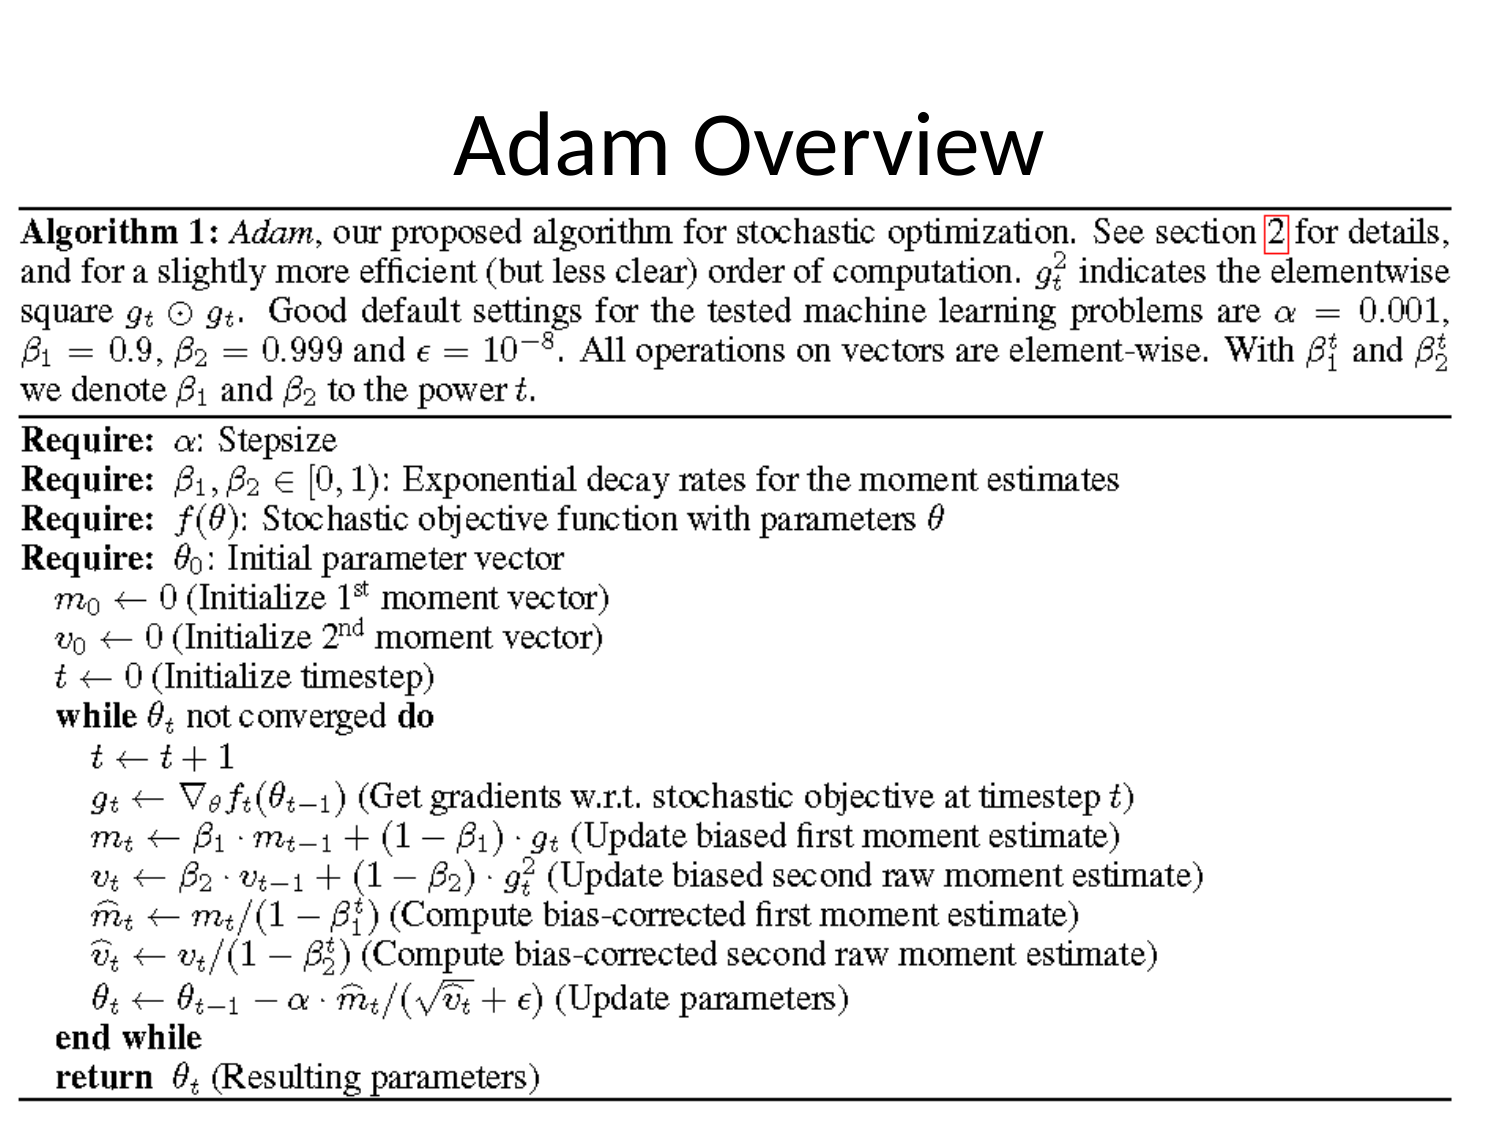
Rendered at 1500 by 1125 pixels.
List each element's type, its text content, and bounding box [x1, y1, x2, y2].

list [0, 190, 1466, 1125]
title Adam Overview [75, 45, 1425, 188]
